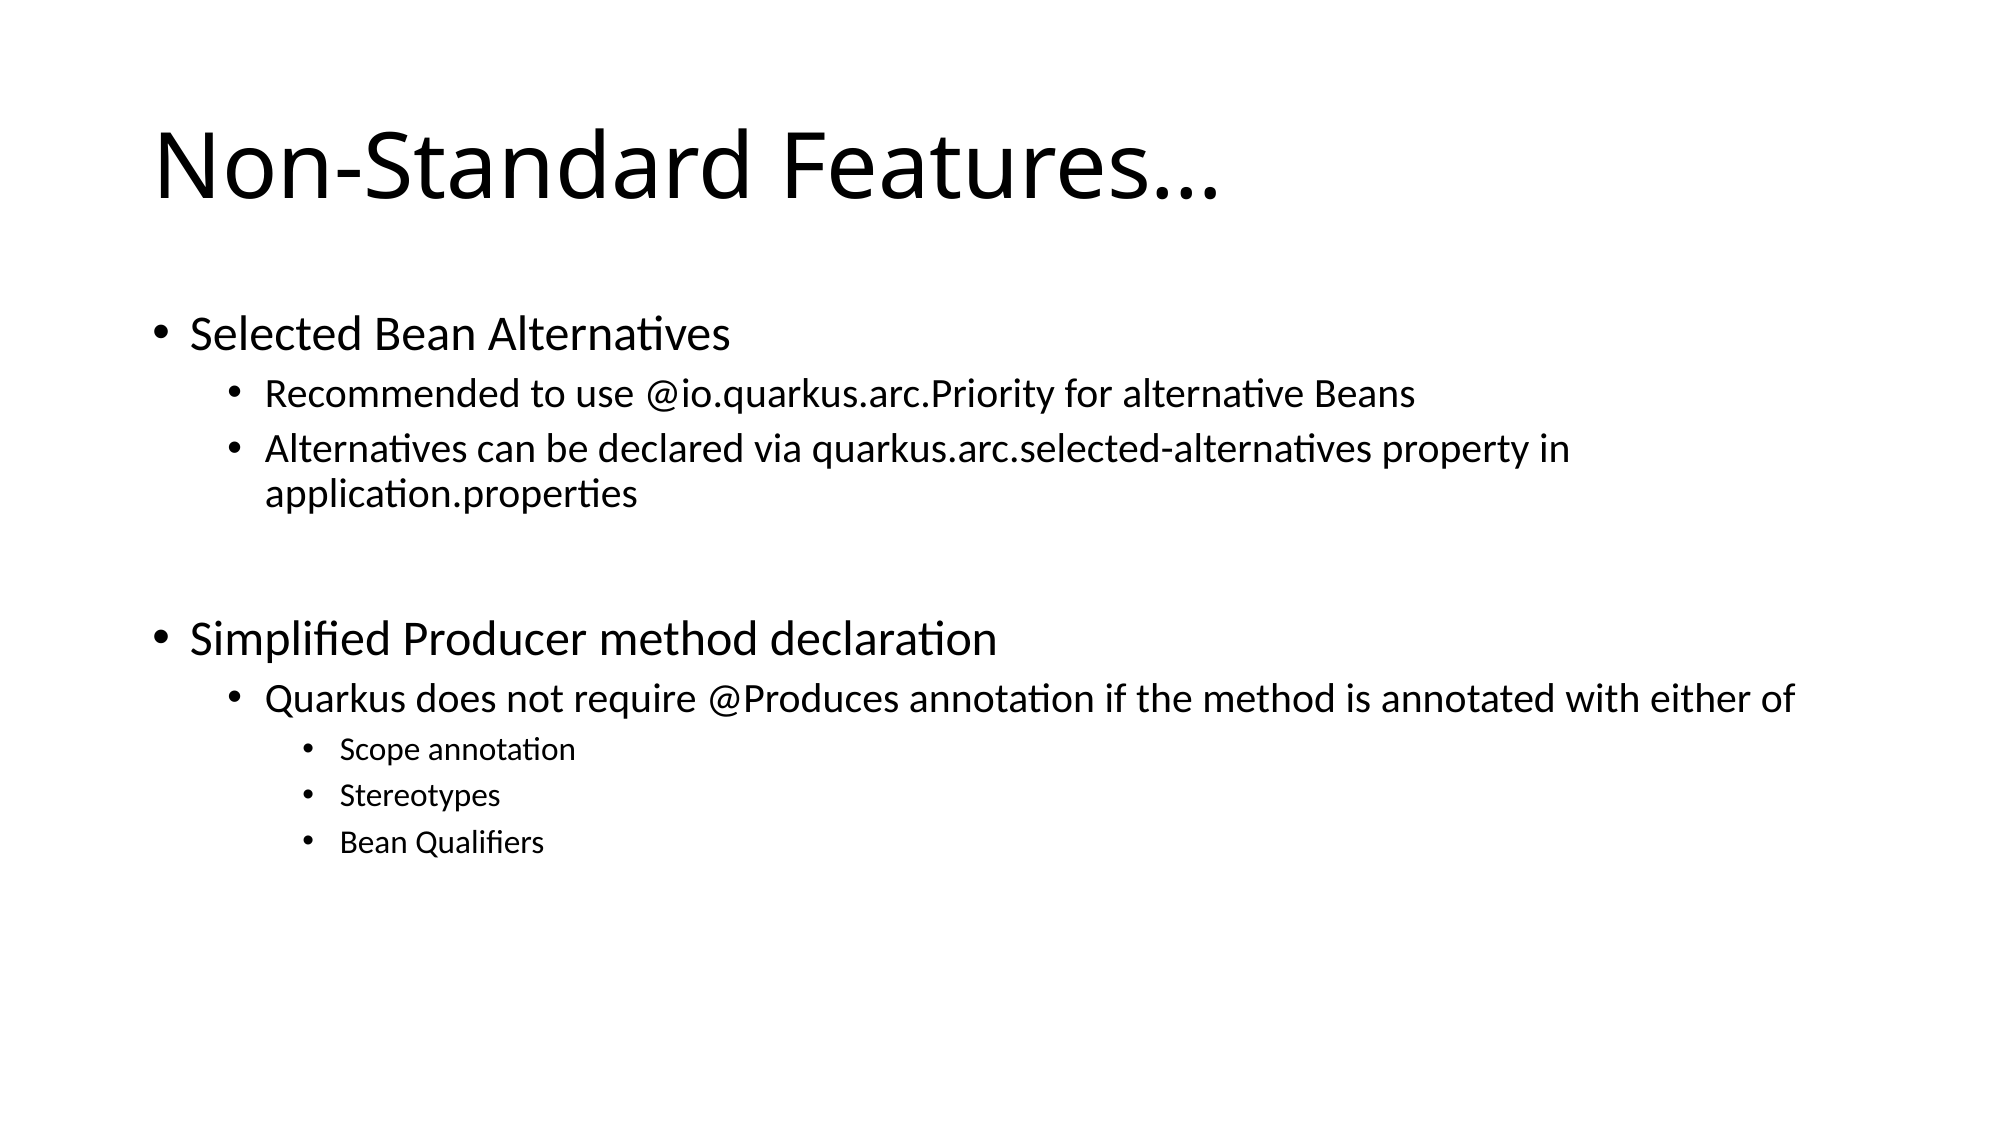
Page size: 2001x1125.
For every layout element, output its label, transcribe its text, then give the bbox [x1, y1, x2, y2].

list Selected Bean Alternatives Recommended to use @io.quarkus.arc.Priority for alternative Beans Alternatives can be declared via quarkus.arc.selected-alternatives property in application.properties Simplified Producer method declaration Quarkus does not require @Produces annotation if the method is annotated with either of Scope annotation Stereotypes Bean Qualifiers [137, 299, 1863, 1014]
title Non-Standard Features… [137, 59, 1863, 278]
